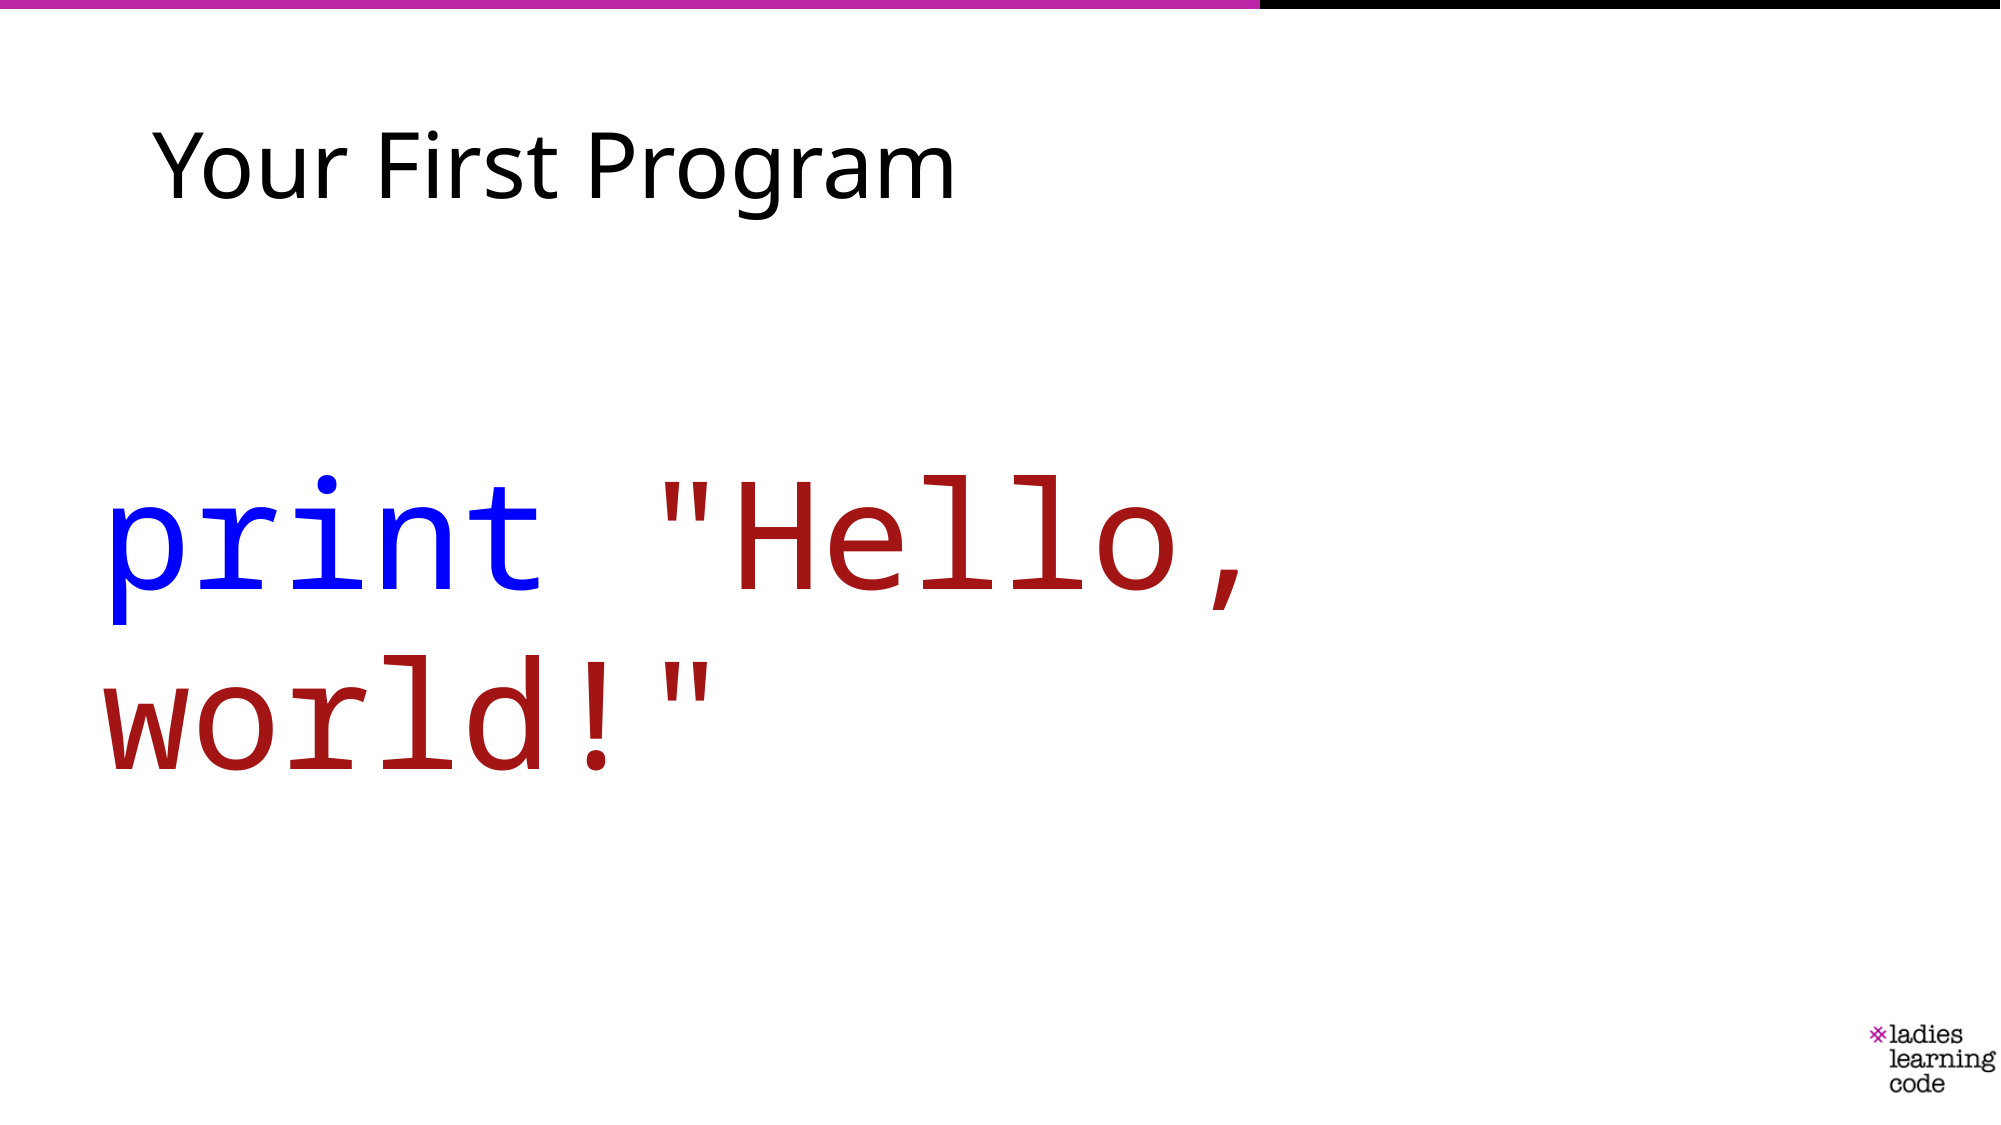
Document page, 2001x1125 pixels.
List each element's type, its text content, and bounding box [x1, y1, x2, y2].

picture [1865, 990, 2000, 1125]
title Your First Program [137, 59, 1863, 278]
text_box print "Hello, world!" [86, 431, 1863, 807]
